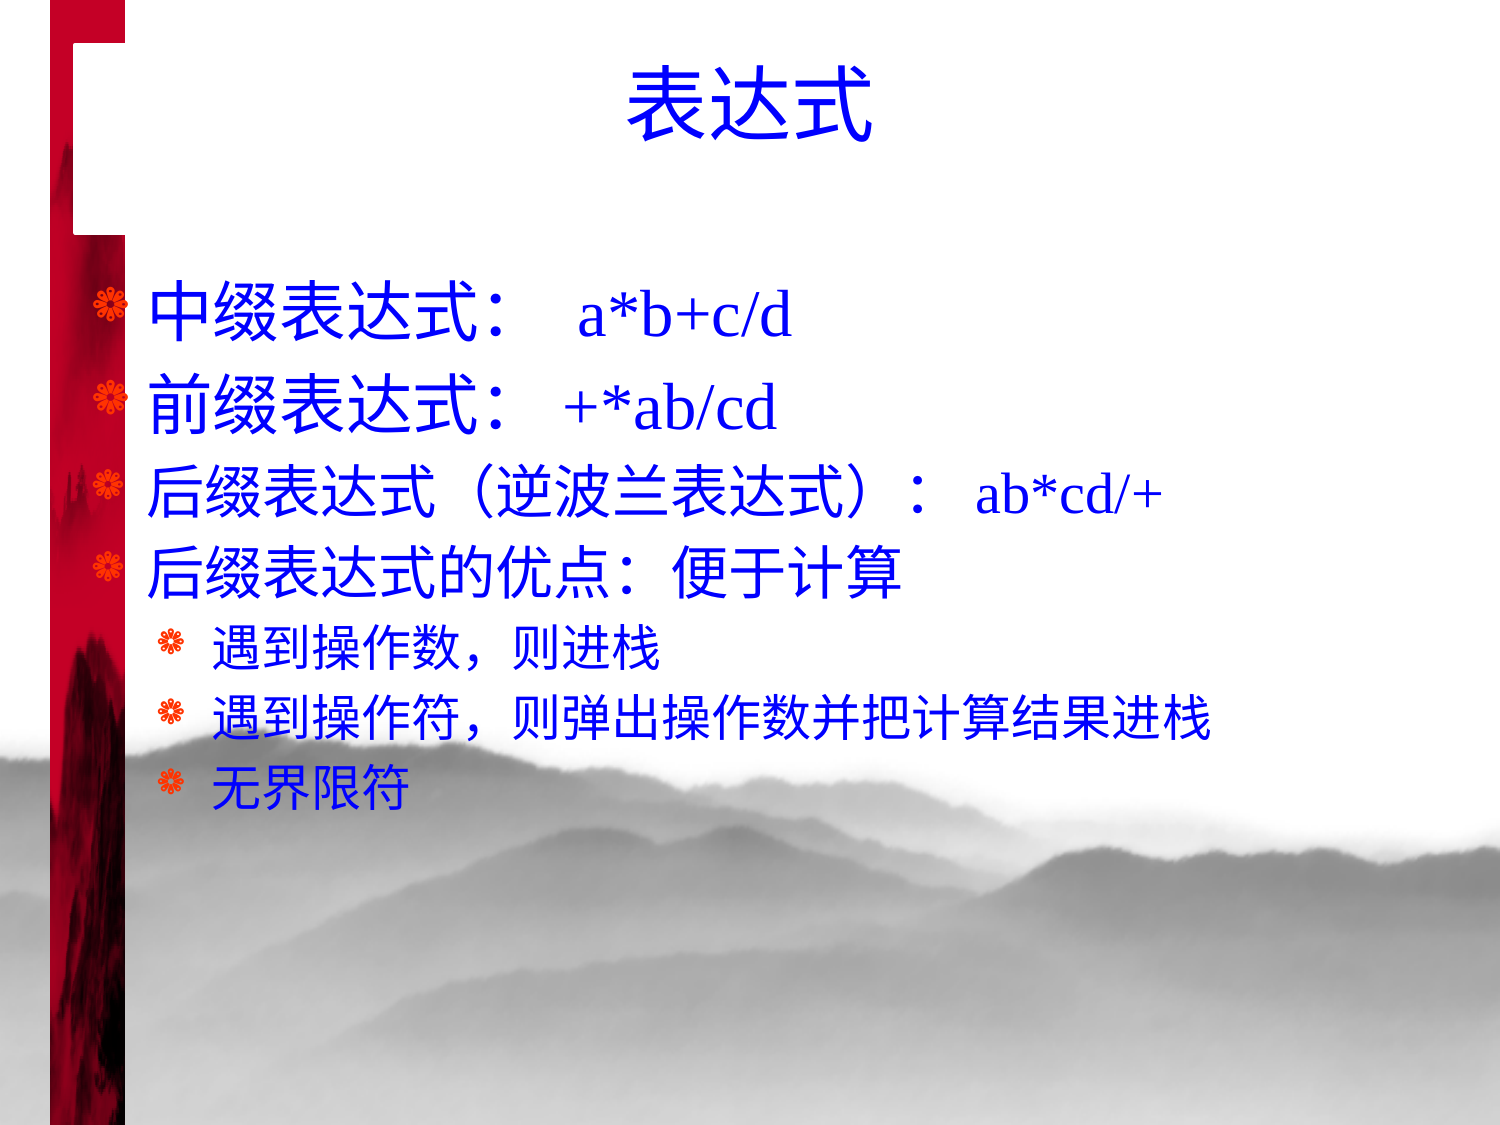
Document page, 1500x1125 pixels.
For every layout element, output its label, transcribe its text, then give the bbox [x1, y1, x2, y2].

list 中缀表达式： a*b+c/d 前缀表达式：+*ab/cd 后缀表达式（逆波兰表达式）：ab*cd/+ 后缀表达式的优点：便于计算 遇到操作数，则进栈 遇到操作符，则弹出操作数并把计算结果进栈 无界限符 [75, 262, 1425, 1005]
picture [0, 0, 1500, 1125]
title 表达式 [73, 43, 1427, 235]
